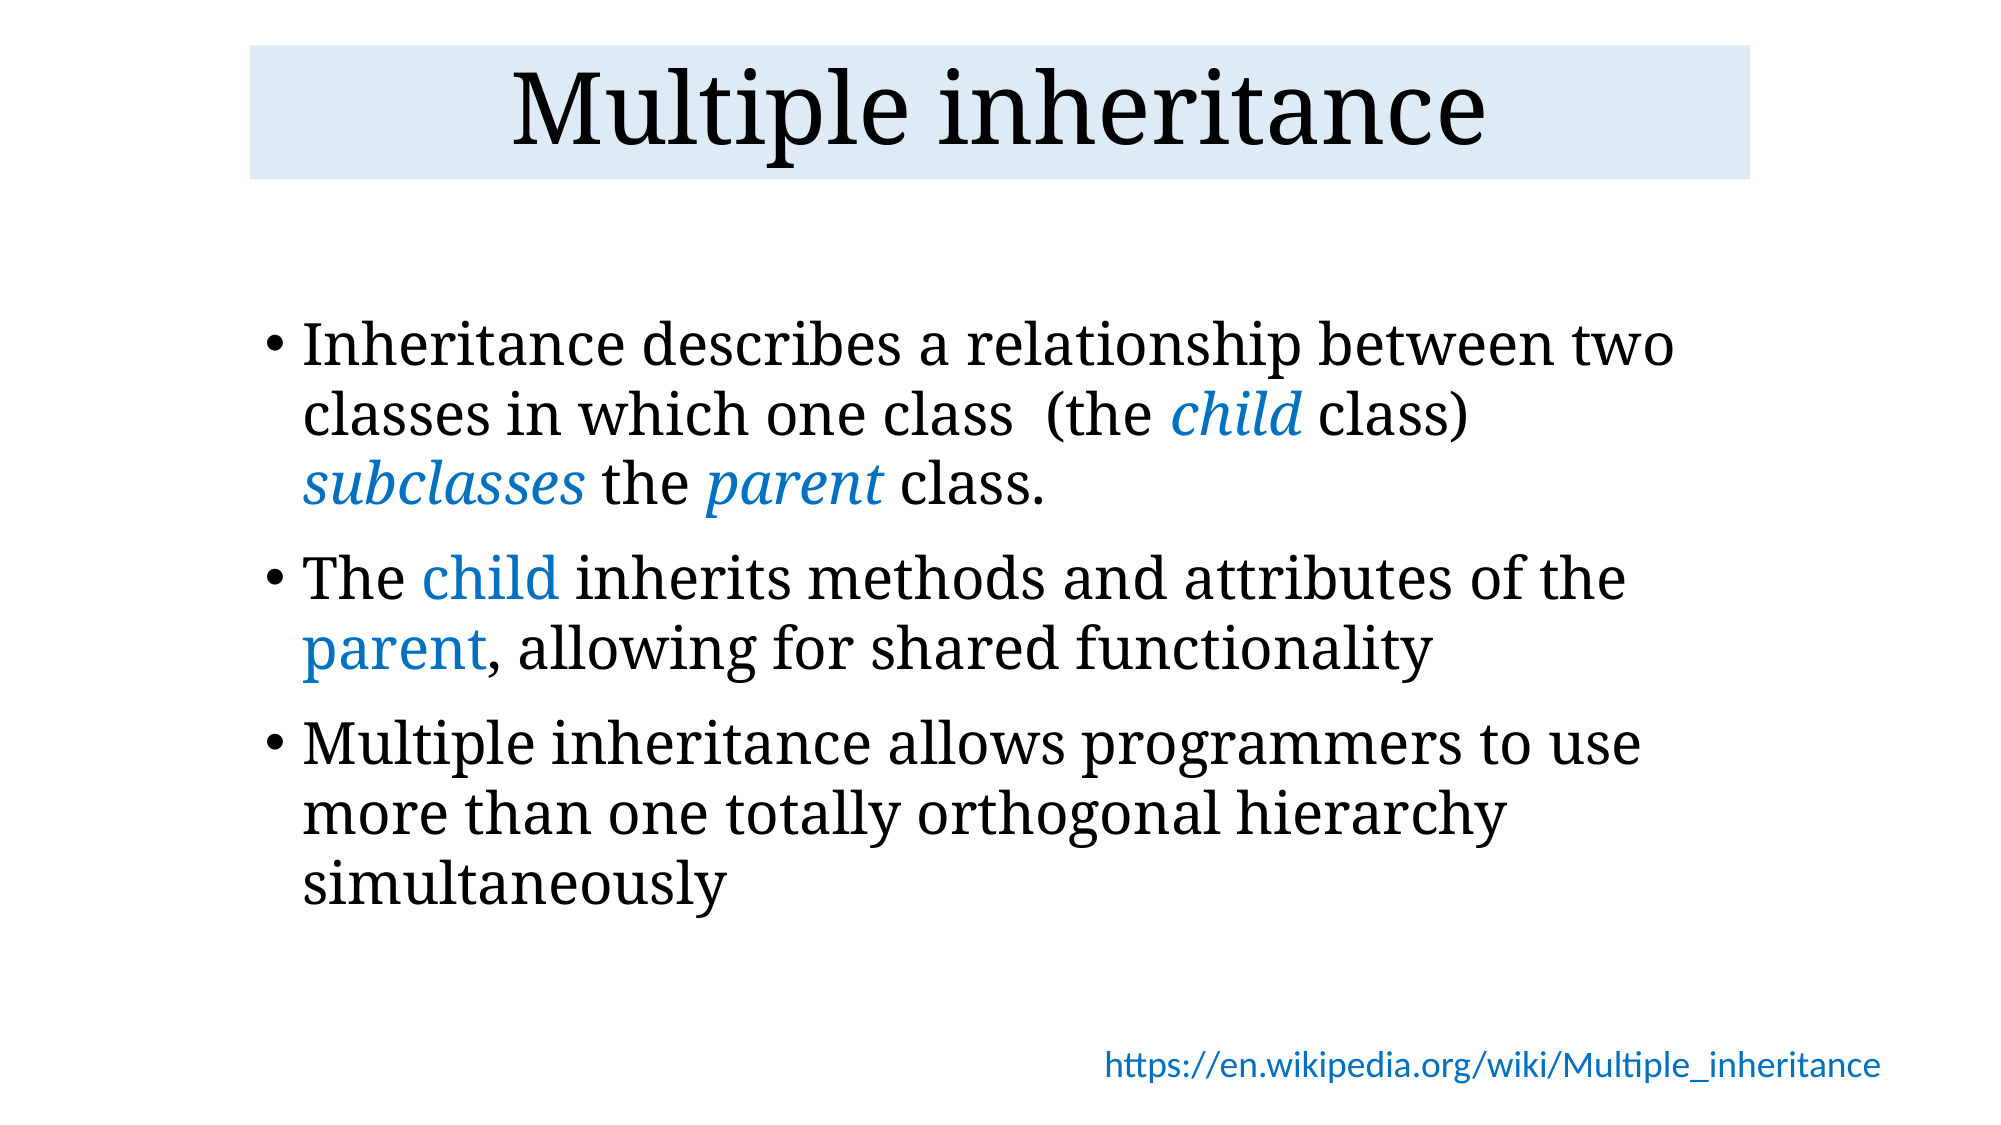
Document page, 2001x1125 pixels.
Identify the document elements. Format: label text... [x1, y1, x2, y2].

text_box Multiple inheritance [249, 45, 1750, 180]
list Inheritance describes a relationship between two classes in which one class (the child class) subclasses the parent class. The child inherits methods and attributes of the parent, allowing for shared functionality Multiple inheritance allows programmers to use more than one totally orthogonal hierarchy simultaneously [249, 299, 1750, 1014]
text_box https://en.wikipedia.org/wiki/Multiple_inheritance [1089, 1032, 1898, 1092]
